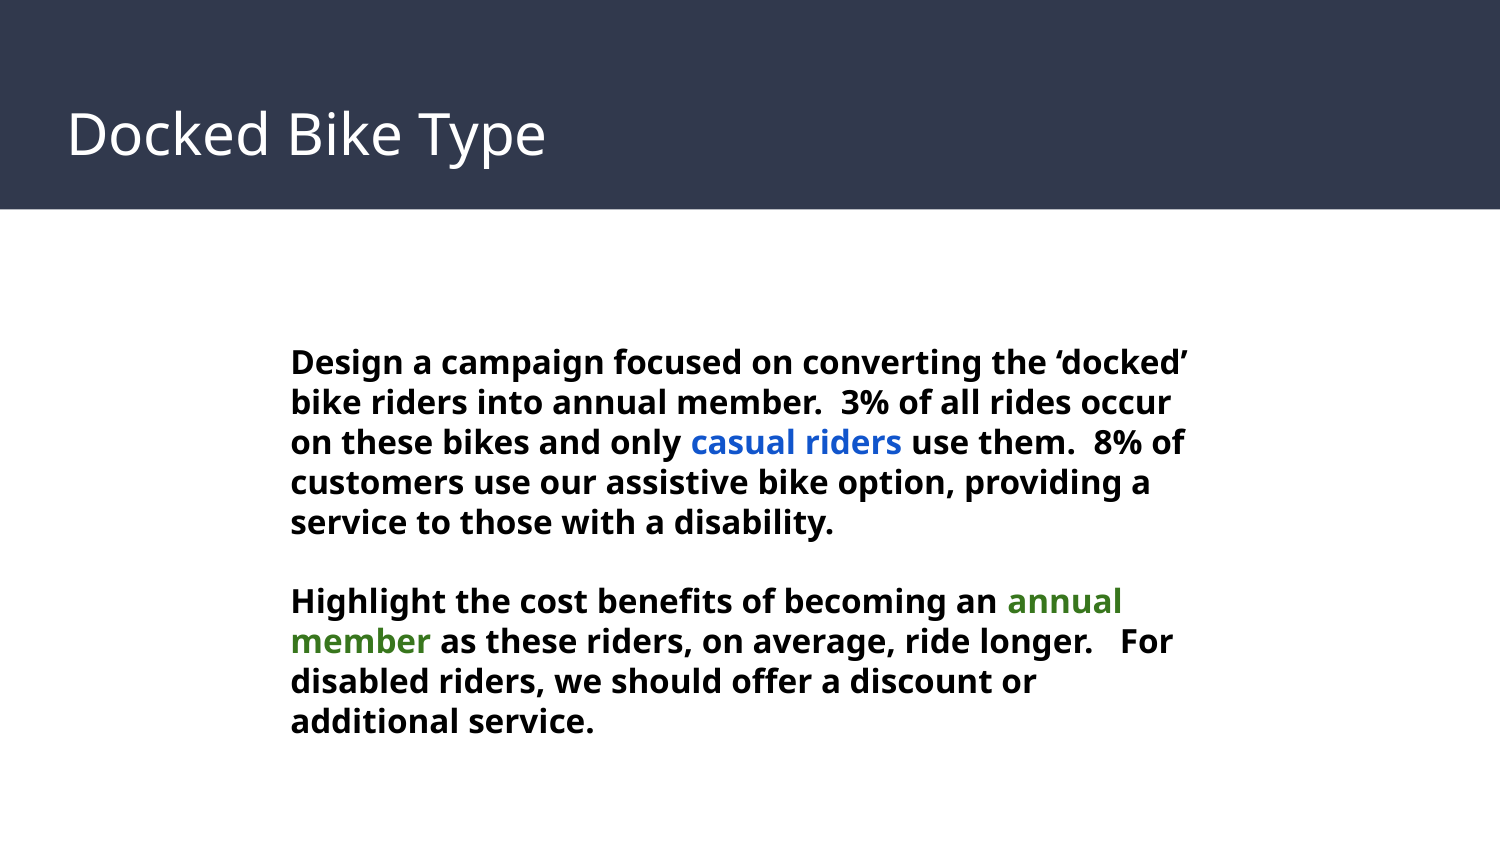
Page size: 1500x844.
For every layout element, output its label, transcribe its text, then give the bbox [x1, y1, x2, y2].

title Docked Bike Type [51, 82, 1449, 185]
text_box Design a campaign focused on converting the ‘docked’ bike riders into annual member. 3% of all rides occur on these bikes and only casual riders use them. 8% of customers use our assistive bike option, providing a service to those with a disability. Highlight the cost benefits of becoming an annual member as these riders, on average, ride longer. For disabled riders, we should offer a discount or additional service. [275, 326, 1225, 756]
